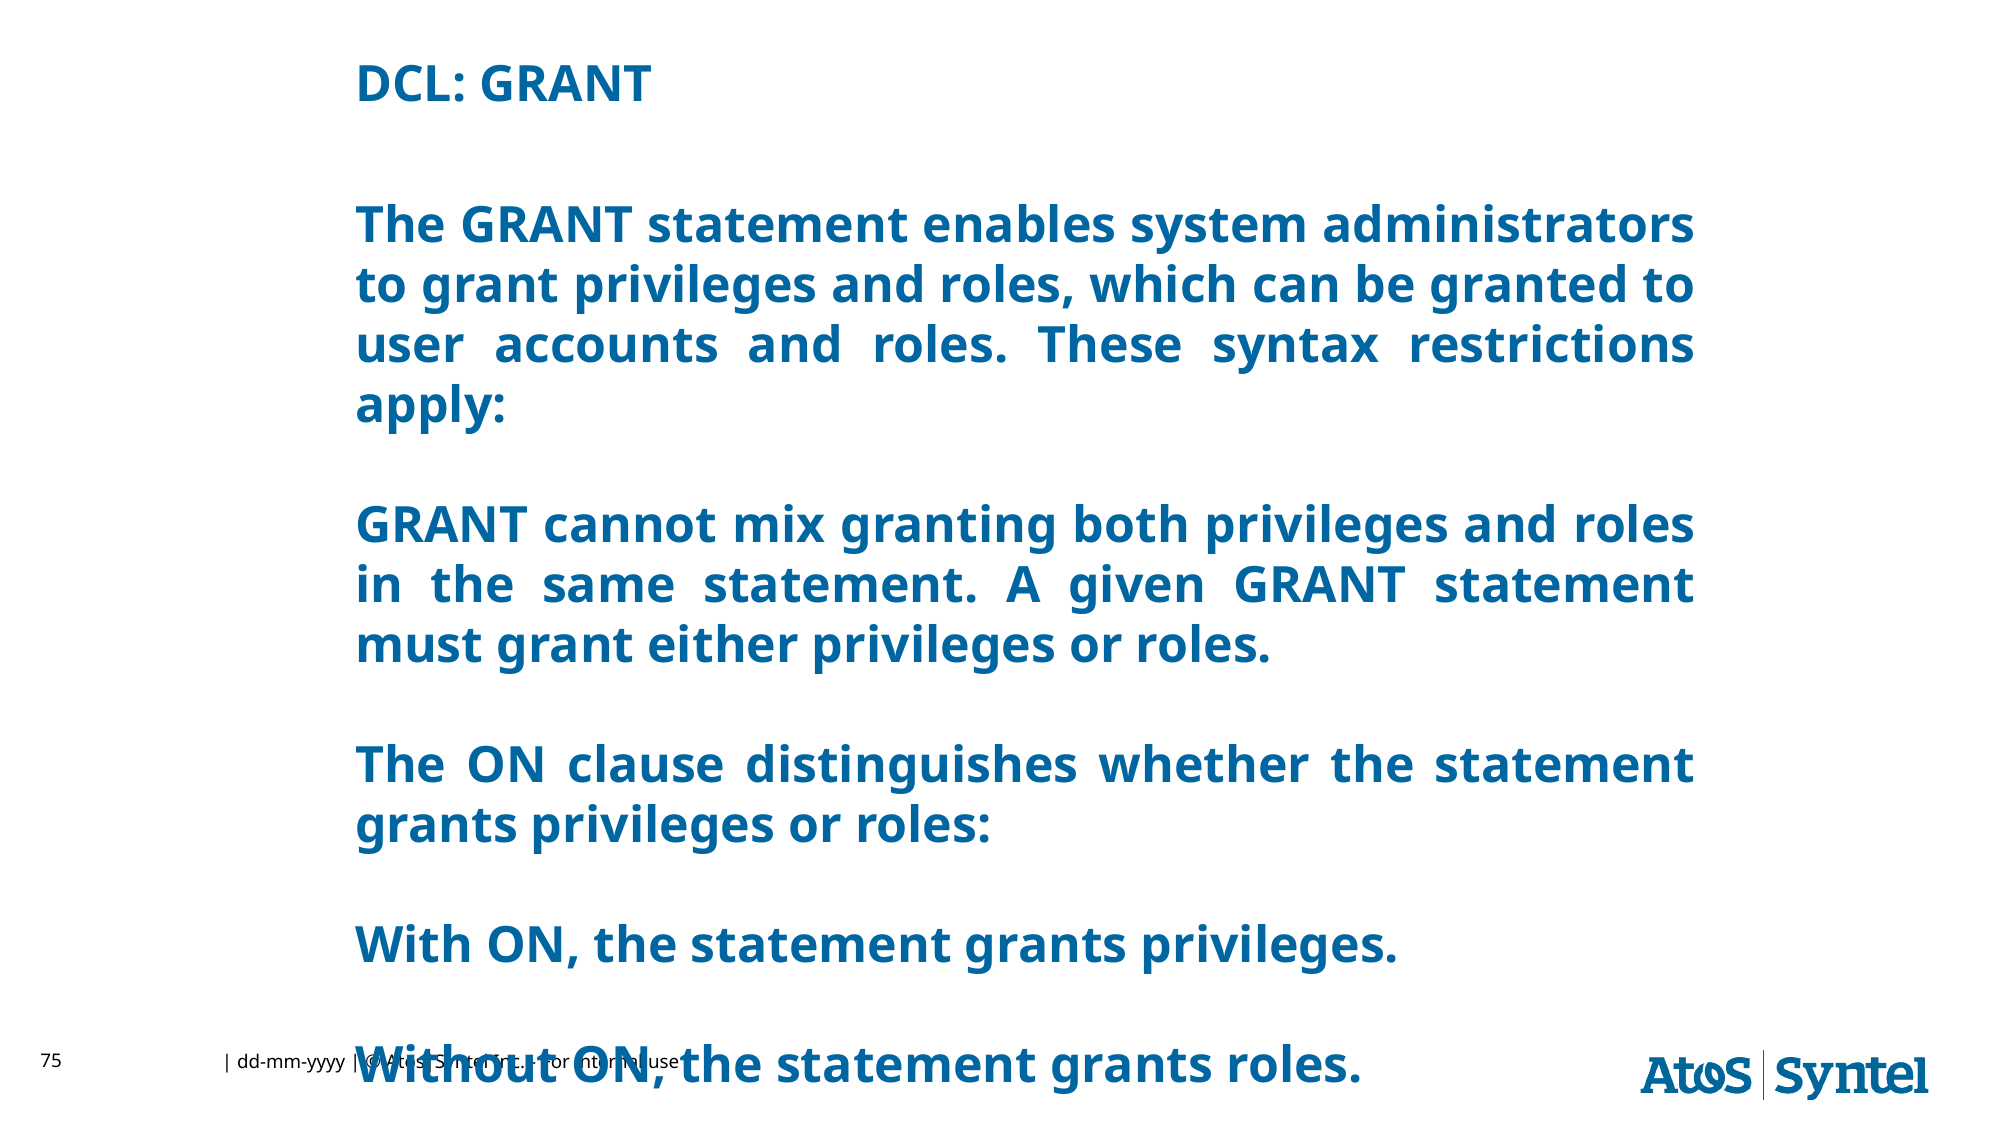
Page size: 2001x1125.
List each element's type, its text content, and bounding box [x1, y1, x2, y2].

list The GRANT statement enables system administrators to grant privileges and roles, which can be granted to user accounts and roles. These syntax restrictions apply: GRANT cannot mix granting both privileges and roles in the same statement. A given GRANT statement must grant either privileges or roles. The ON clause distinguishes whether the statement grants privileges or roles: With ON, the statement grants privileges. Without ON, the statement grants roles. It is permitted to assign both privileges and roles to an account, but you must use separate GRANT statements, each with syntax appropriate to what is to be granted. [340, 185, 1712, 1038]
title DCL: GRANT [340, 43, 1712, 160]
picture [1603, 1019, 1965, 1125]
